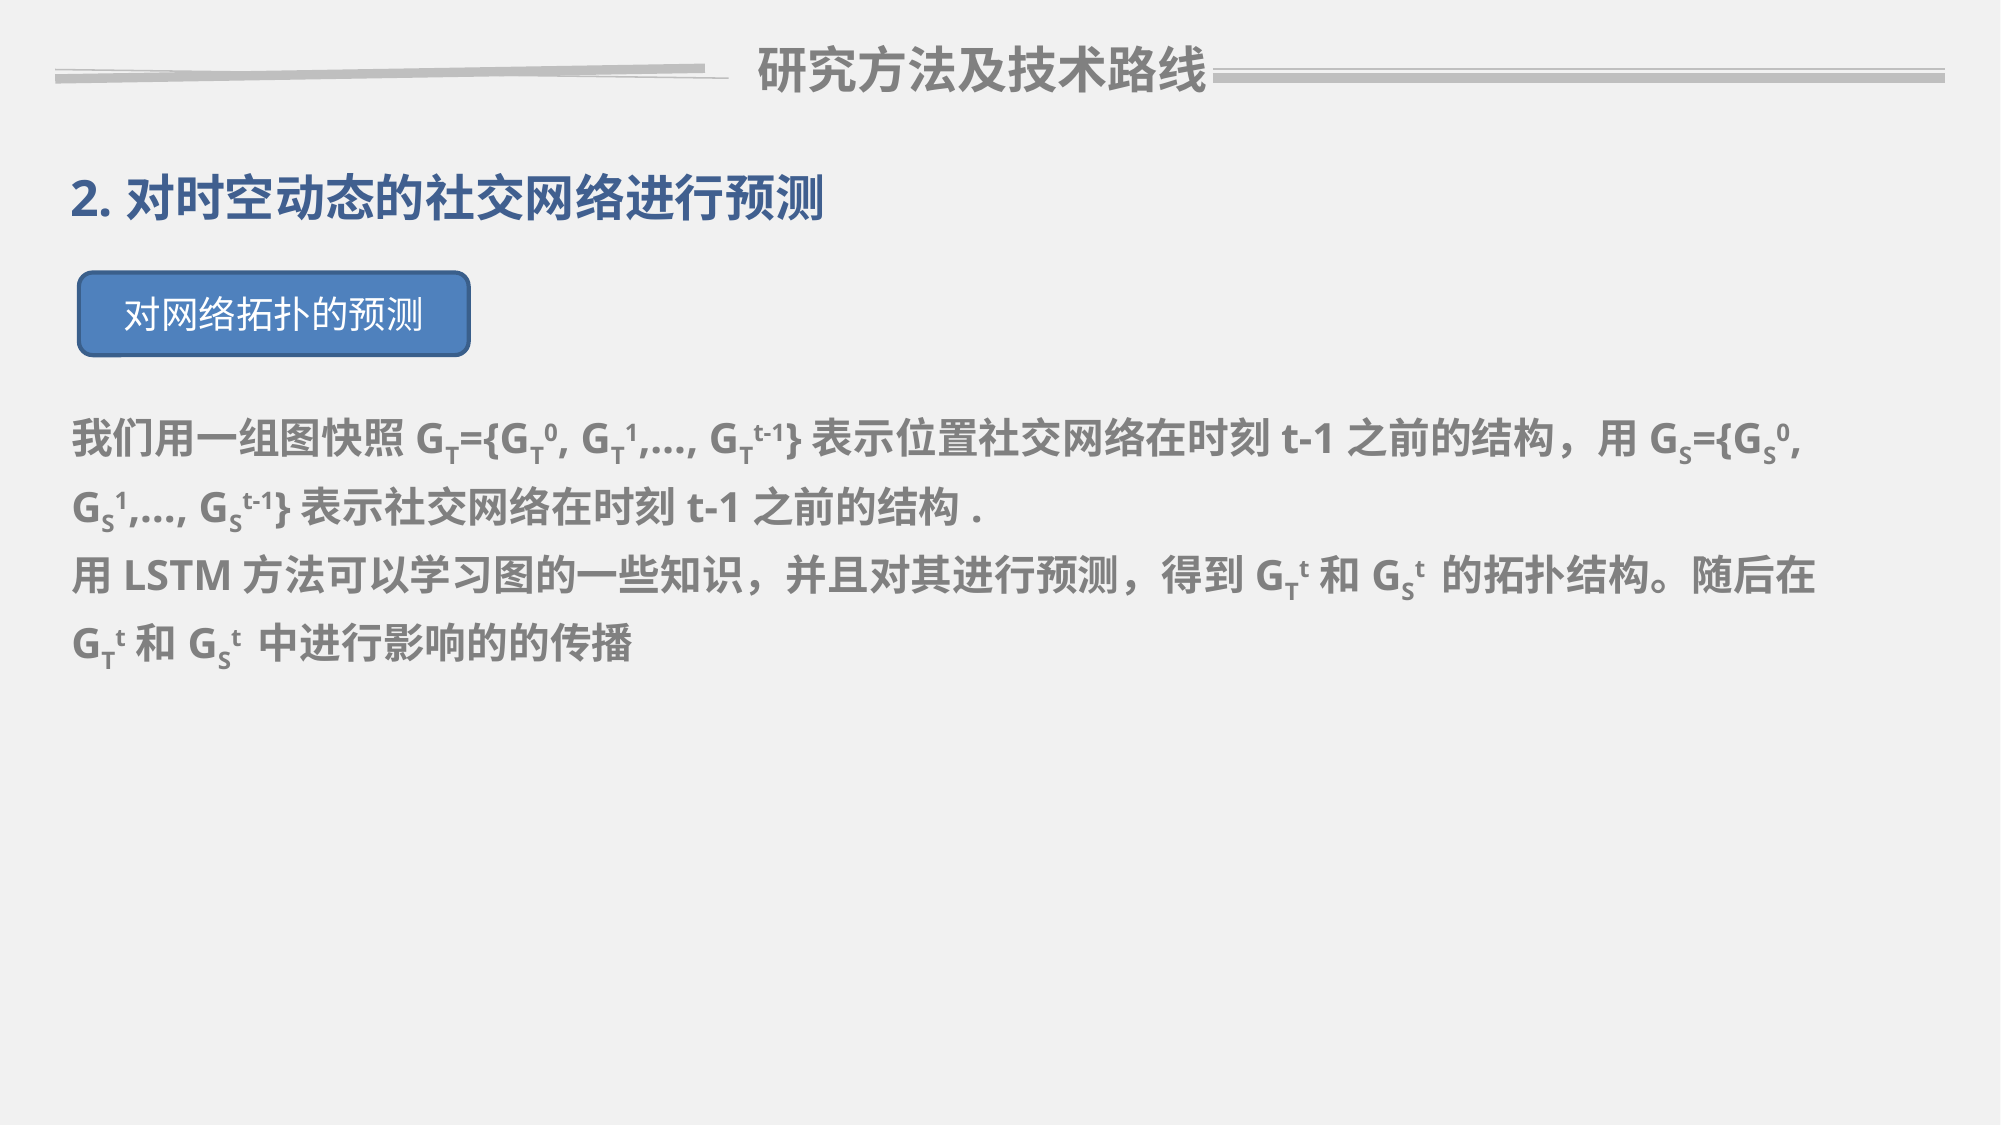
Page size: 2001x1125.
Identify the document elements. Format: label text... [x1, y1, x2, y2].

text_box 2.对时空动态的社交网络进行预测 [55, 158, 1361, 234]
text_box 我们用一组图快照GT={GT0, GT1,…, GTt-1}表示位置社交网络在时刻t-1之前的结构，用GS={GS0, GS1,…, GSt-1}表示社交网络在时刻t-1之前的结构. 用LSTM方法可以学习图的一些知识，并且对其进行预测，得到GTt和GSt 的拓扑结构。随后在GTt和GSt 中进行影响的的传播 [56, 393, 1840, 682]
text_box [55, 68, 706, 80]
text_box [707, 69, 729, 79]
text_box 对网络拓扑的预测 [76, 270, 471, 358]
text_box 研究方法及技术路线 [704, 30, 1261, 106]
